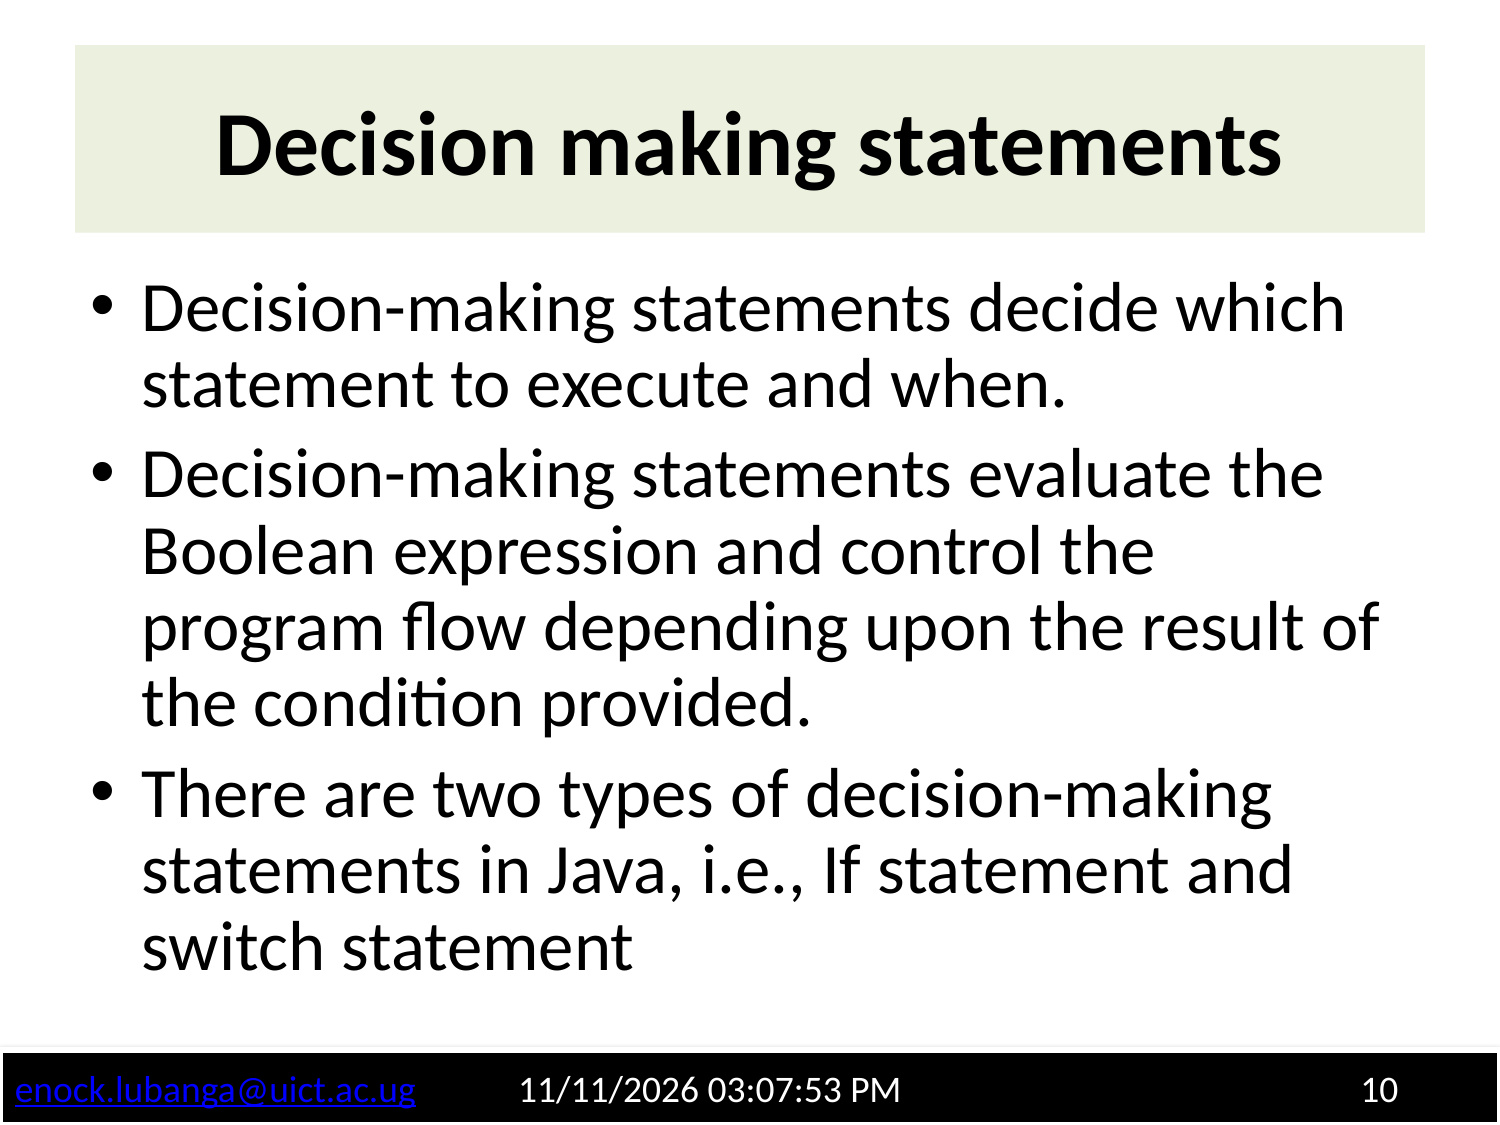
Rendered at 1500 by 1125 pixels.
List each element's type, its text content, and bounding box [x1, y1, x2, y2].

title Decision making statements [75, 45, 1425, 233]
list Decision-making statements decide which statement to execute and when. Decision-making statements evaluate the Boolean expression and control the program flow depending upon the result of the condition provided. There are two types of decision-making statements in Java, i.e., If statement and switch statement [75, 262, 1425, 1005]
